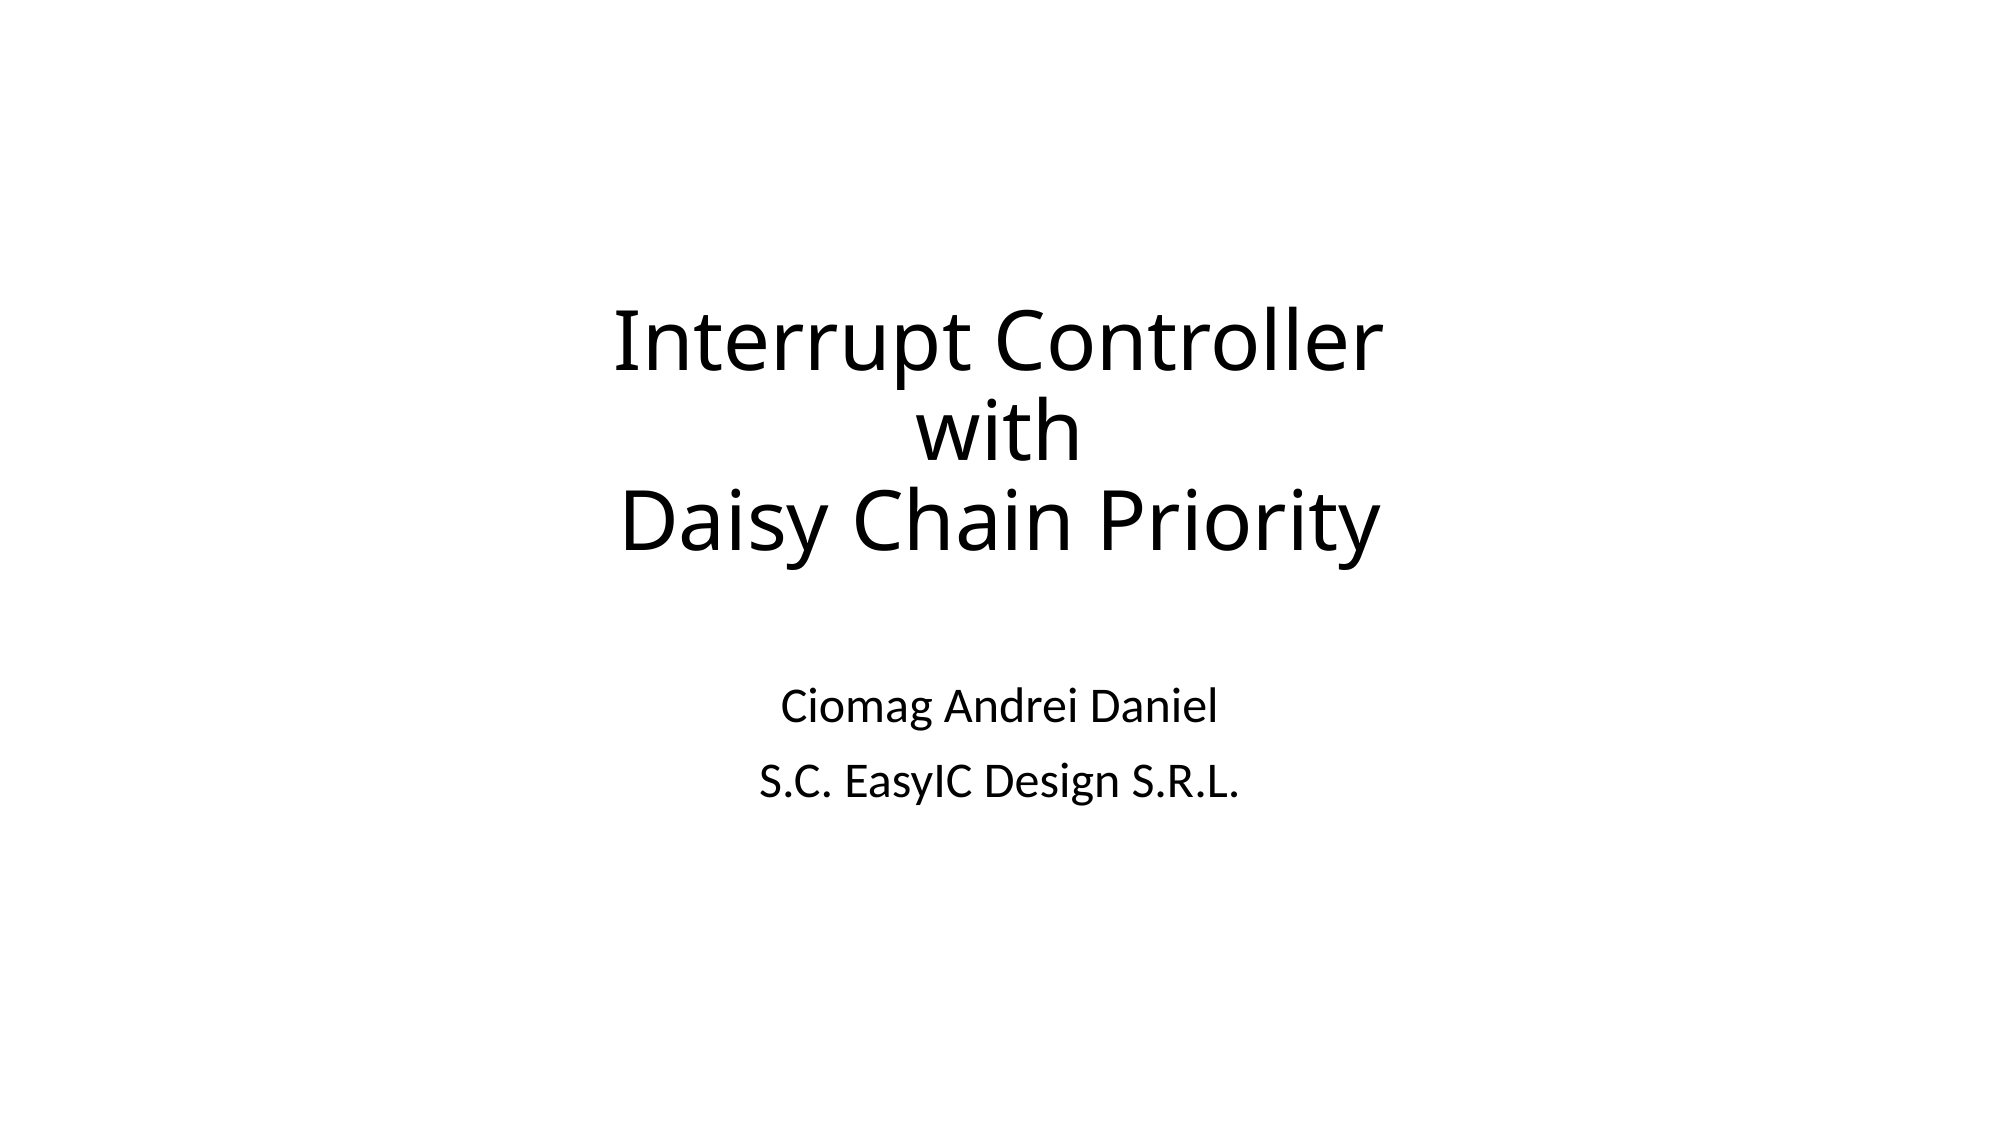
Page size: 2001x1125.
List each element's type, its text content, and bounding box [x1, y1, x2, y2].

title Interrupt Controller with Daisy Chain Priority [249, 184, 1750, 576]
subtitle Ciomag Andrei Daniel S.C. EasyIC Design S.R.L. [249, 590, 1750, 863]
